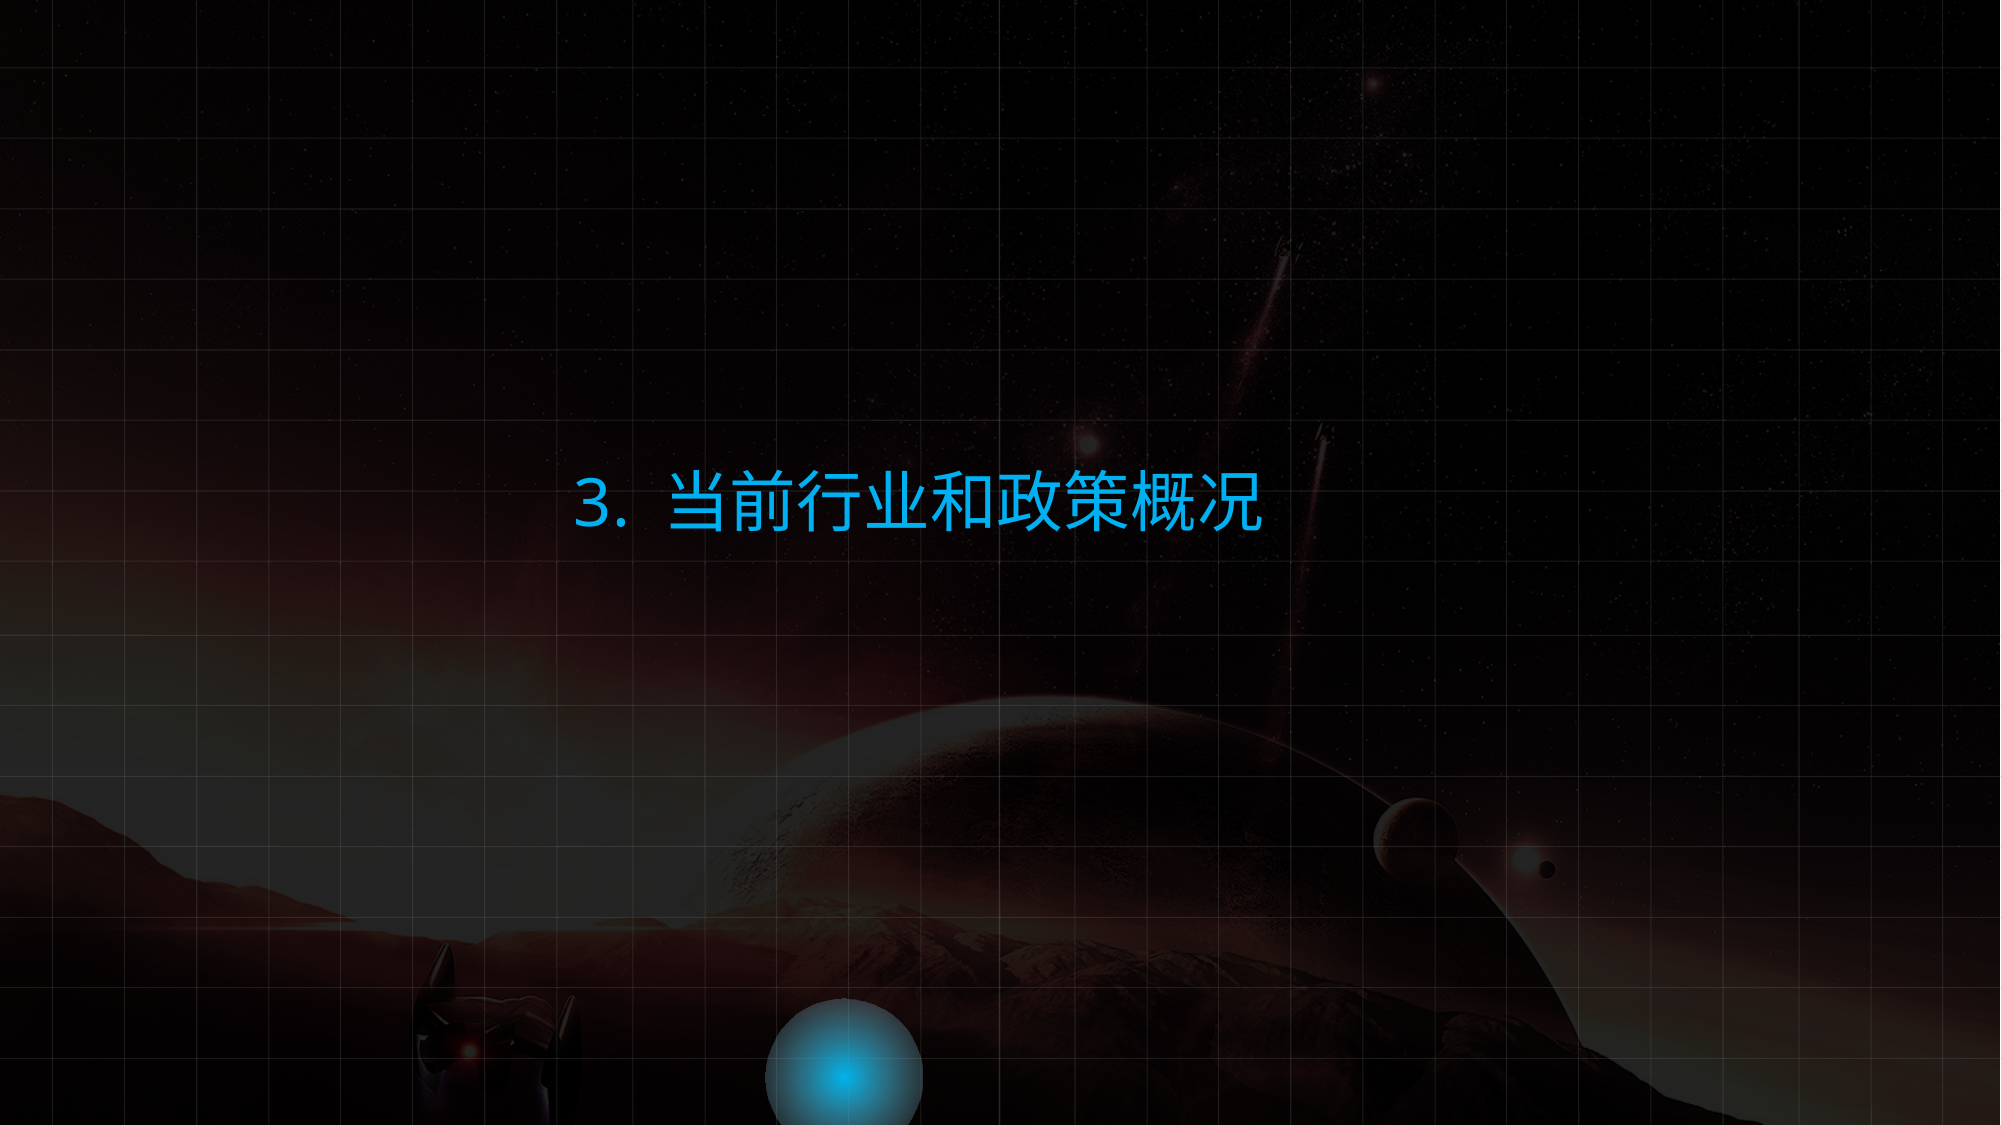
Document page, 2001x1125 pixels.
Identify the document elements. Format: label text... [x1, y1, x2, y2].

text_box 3. 当前行业和政策概况 [409, 292, 1621, 547]
text_box [764, 997, 924, 1125]
